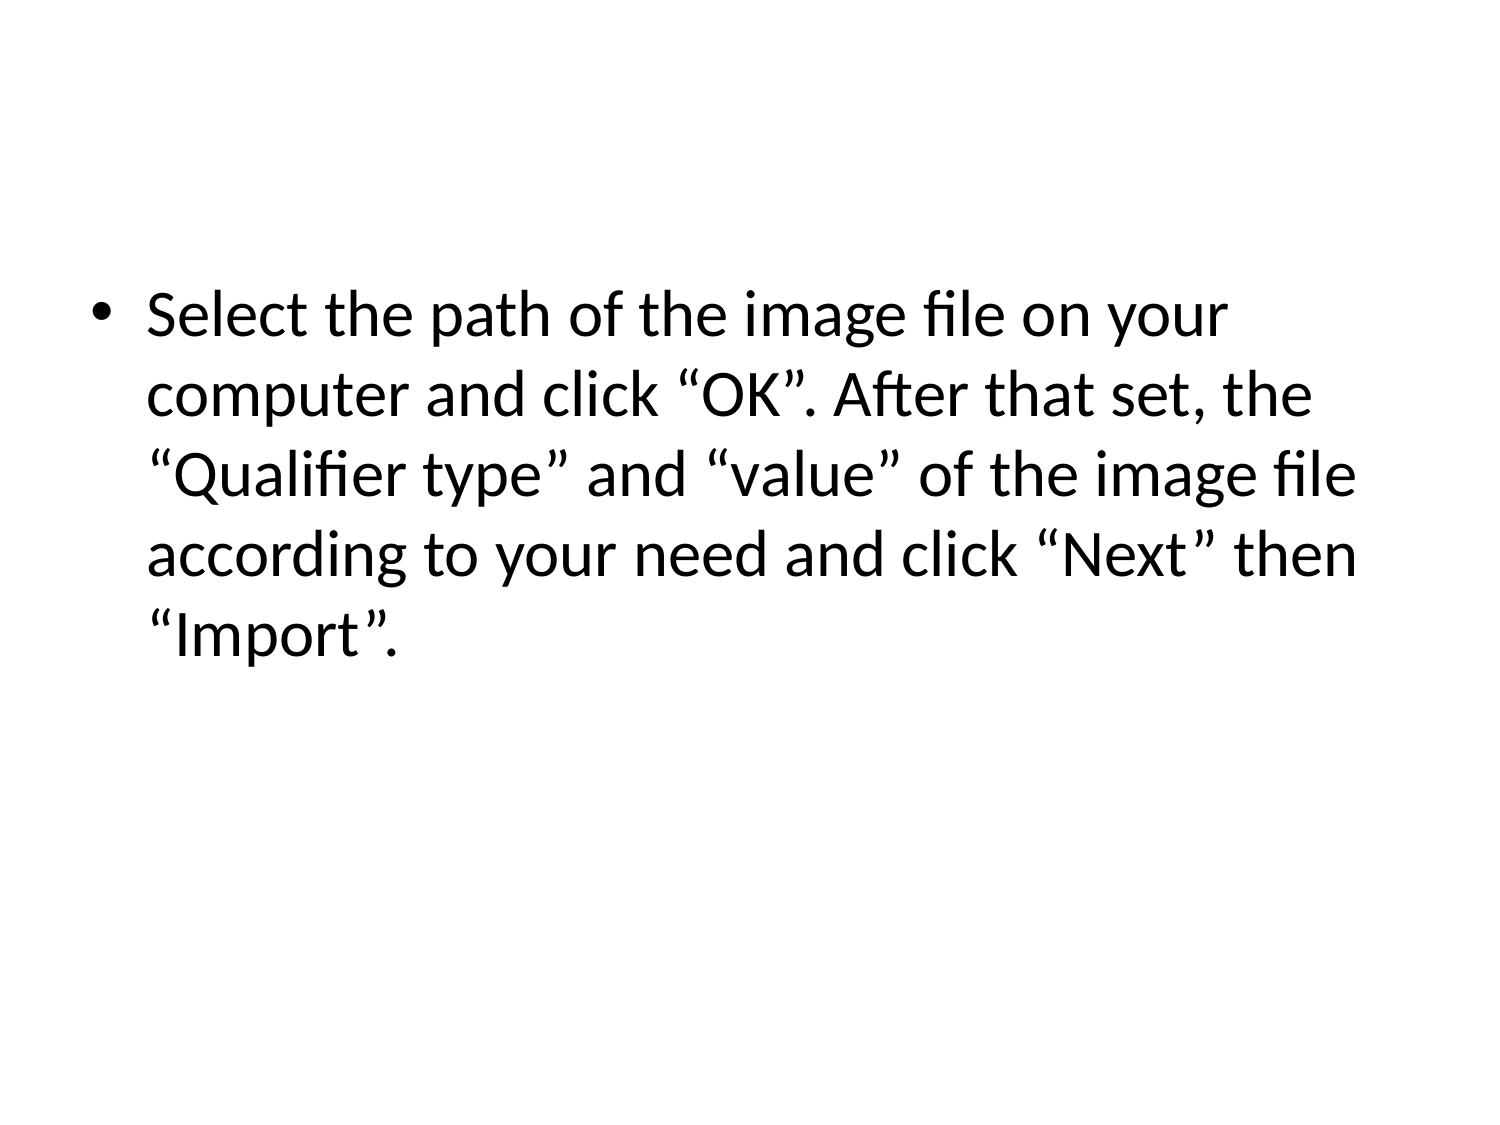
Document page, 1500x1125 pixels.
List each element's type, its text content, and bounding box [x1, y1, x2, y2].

list Select the path of the image file on your computer and click “OK”. After that set, the “Qualifier type” and “value” of the image file according to your need and click “Next” then “Import”. [75, 262, 1425, 1005]
